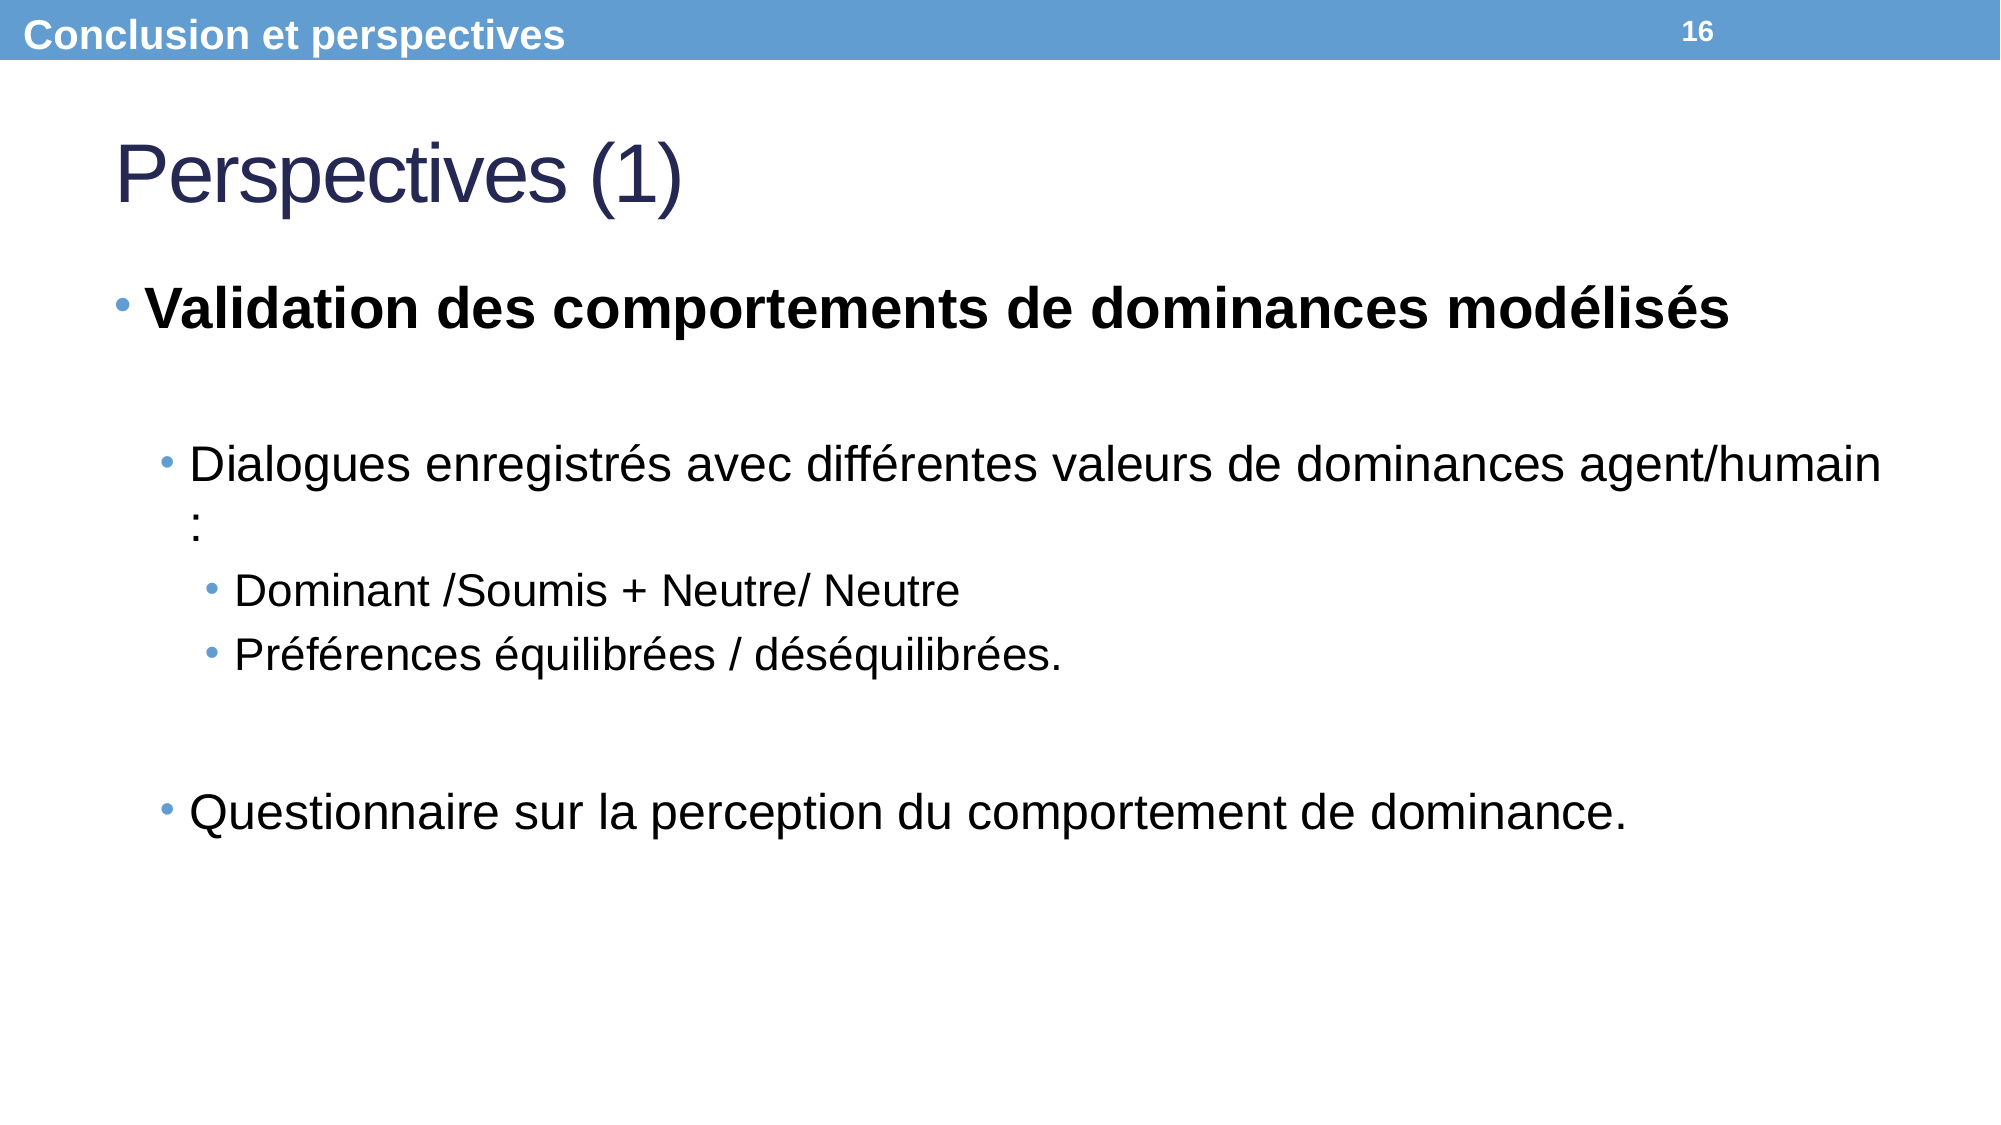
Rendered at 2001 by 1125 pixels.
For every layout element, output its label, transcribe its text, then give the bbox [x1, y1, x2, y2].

title Perspectives (1) [99, 87, 1900, 250]
list Validation des comportements de dominances modélisés Dialogues enregistrés avec différentes valeurs de dominances agent/humain : Dominant /Soumis + Neutre/ Neutre Préférences équilibrées / déséquilibrées. Questionnaire sur la perception du comportement de dominance. [99, 262, 1900, 1063]
text_box Conclusion et perspectives [8, 0, 687, 65]
slide_number 16 [1666, 3, 1900, 57]
